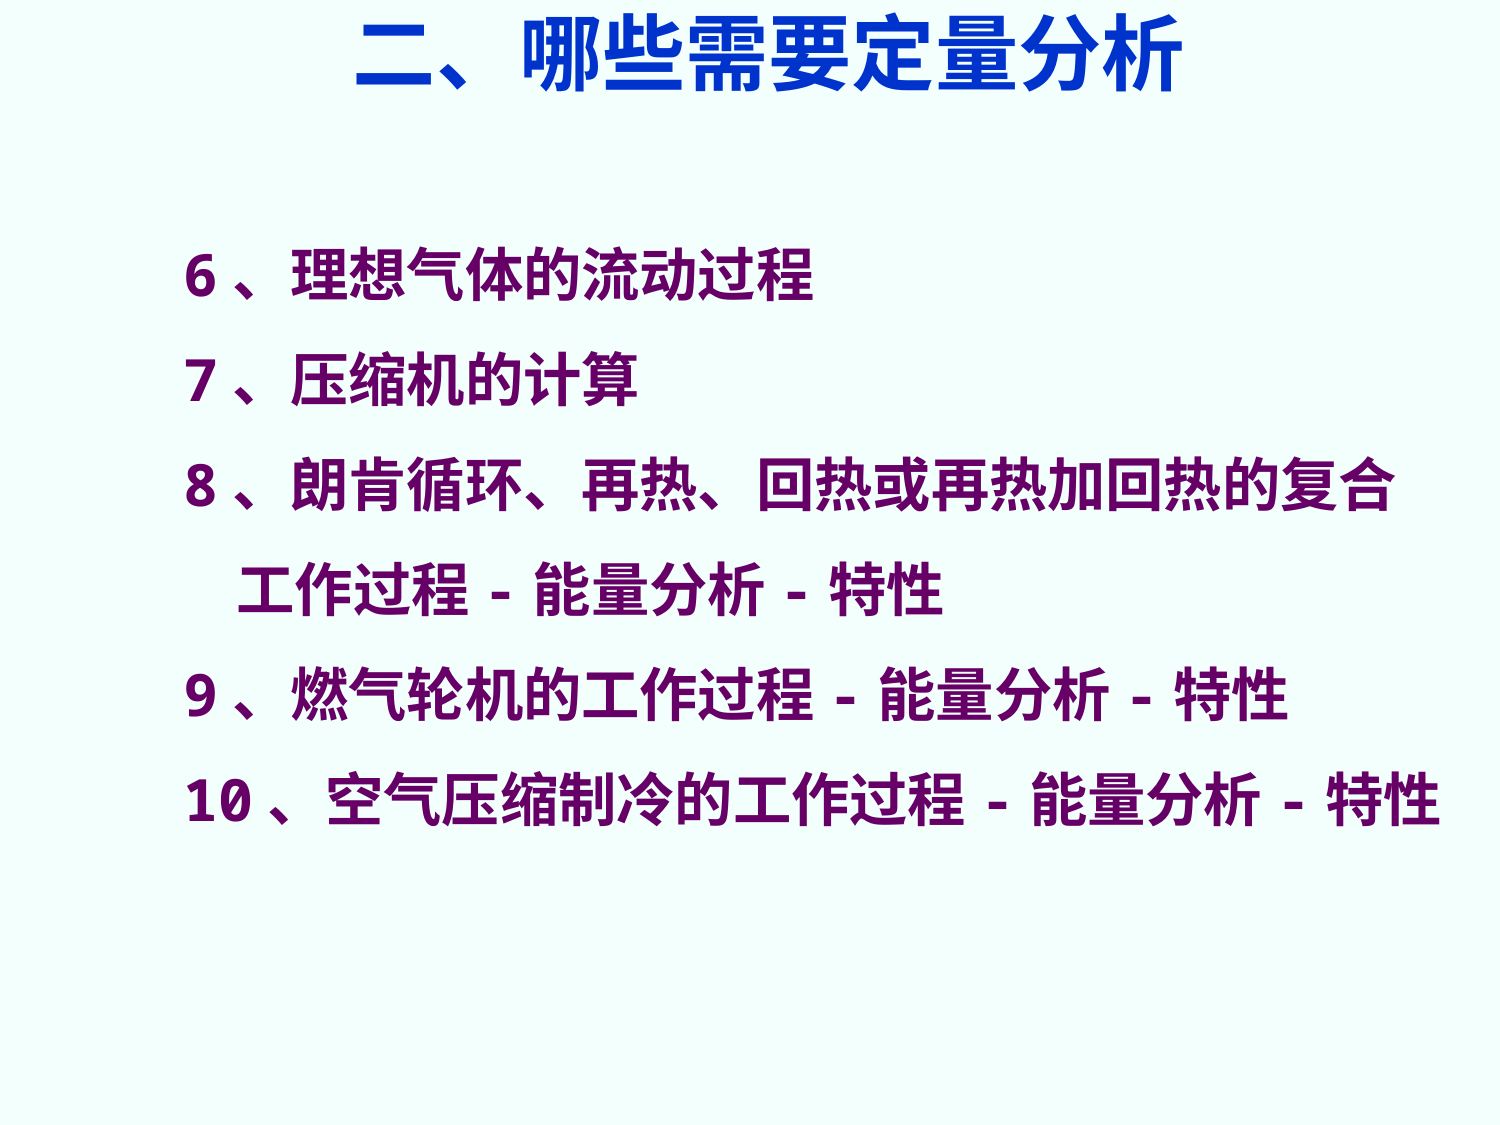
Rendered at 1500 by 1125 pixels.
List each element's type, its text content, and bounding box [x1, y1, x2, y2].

title 二、哪些需要定量分析 [100, 0, 1438, 102]
text_box 6、理想气体的流动过程 7、压缩机的计算 8、朗肯循环、再热、回热或再热加回热的复合 工作过程-能量分析-特性 9、燃气轮机的工作过程-能量分析-特性 10、空气压缩制冷的工作过程-能量分析-特性 [168, 196, 1497, 841]
